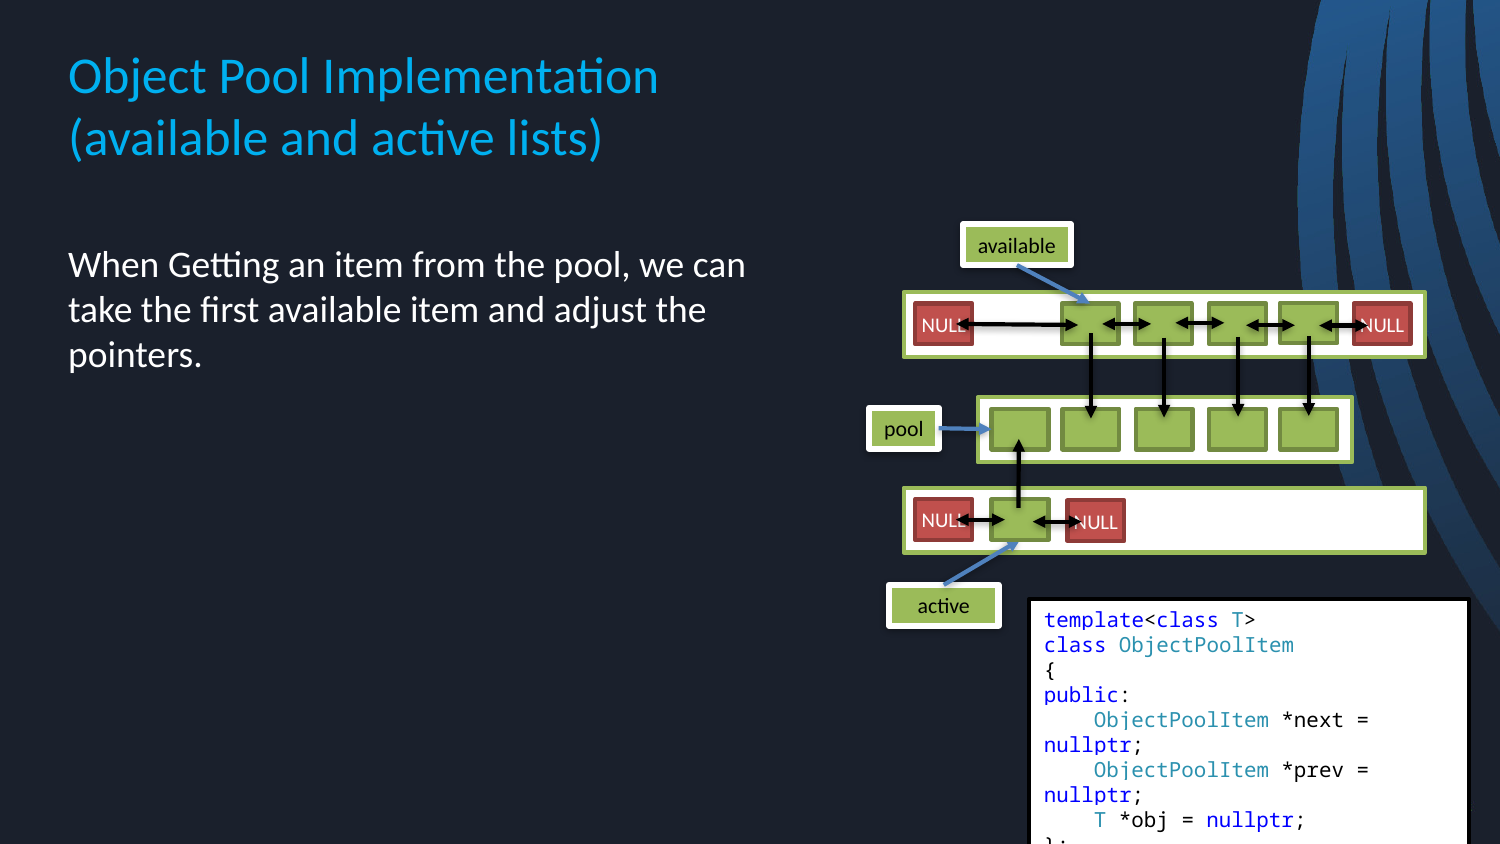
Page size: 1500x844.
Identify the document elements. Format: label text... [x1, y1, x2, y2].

picture [0, 0, 1500, 844]
text_box [902, 290, 1084, 359]
text_box [989, 497, 1051, 542]
text_box NULL [913, 301, 974, 346]
text_box [1207, 301, 1268, 346]
text_box NULL [913, 497, 974, 542]
text_box available [960, 221, 1074, 268]
title Object Pool Implementation (available and active lists) [53, 33, 1425, 175]
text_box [943, 539, 1021, 586]
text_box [977, 396, 1353, 463]
text_box [1060, 301, 1121, 346]
text_box [1095, 290, 1427, 359]
text_box active [886, 582, 1002, 629]
text_box [1133, 301, 1194, 346]
text_box [1278, 301, 1339, 345]
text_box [1016, 265, 1091, 304]
text_box [1024, 486, 1427, 555]
text_box [902, 486, 1011, 555]
text_box template<class T> class ObjectPoolItem { public: ObjectPoolItem *next = nullptr; ObjectPoolItem *prev = nullptr; T *obj = nullptr; }; [1027, 597, 1471, 844]
list When Getting an item from the pool, we can take the first available item and adjust the pointers. [53, 232, 782, 789]
text_box NULL [1352, 301, 1413, 346]
text_box NULL [1065, 498, 1126, 543]
text_box pool [866, 405, 942, 452]
